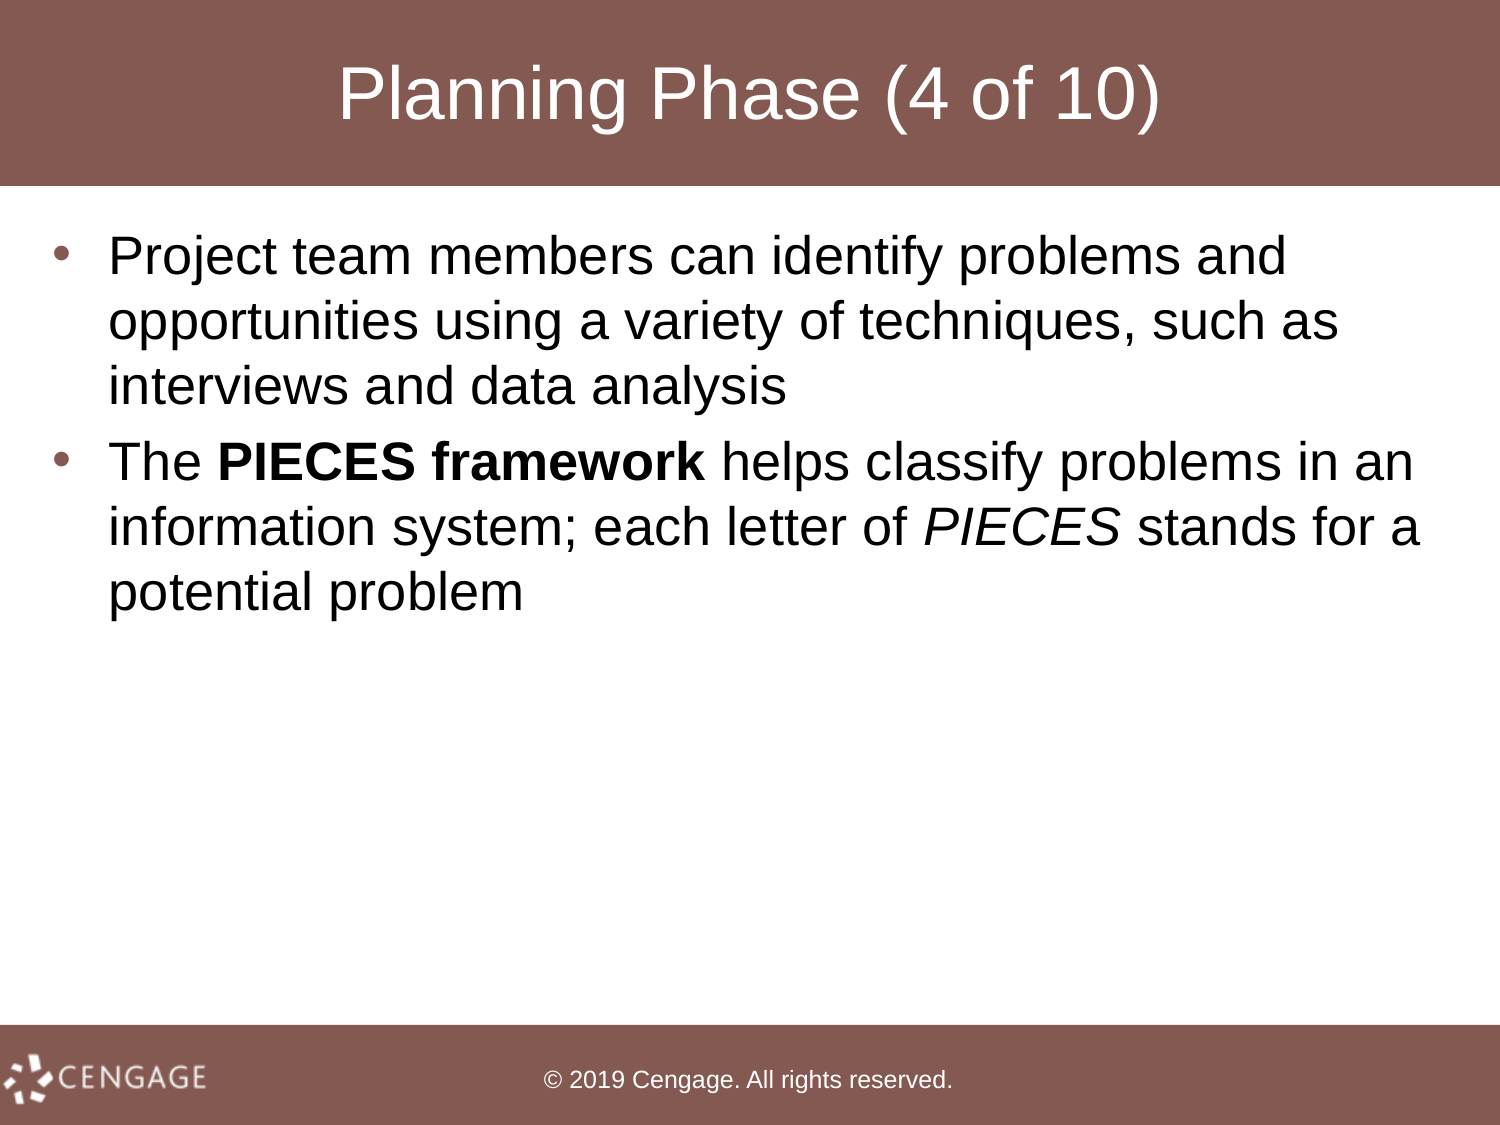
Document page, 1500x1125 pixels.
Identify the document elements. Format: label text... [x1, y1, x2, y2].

title Planning Phase (4 of 10) [75, 4, 1425, 175]
list Project team members can identify problems and opportunities using a variety of techniques, such as interviews and data analysis The PIECES framework helps classify problems in an information system; each letter of PIECES stands for a potential problem [37, 212, 1475, 1005]
picture [0, 1051, 211, 1106]
